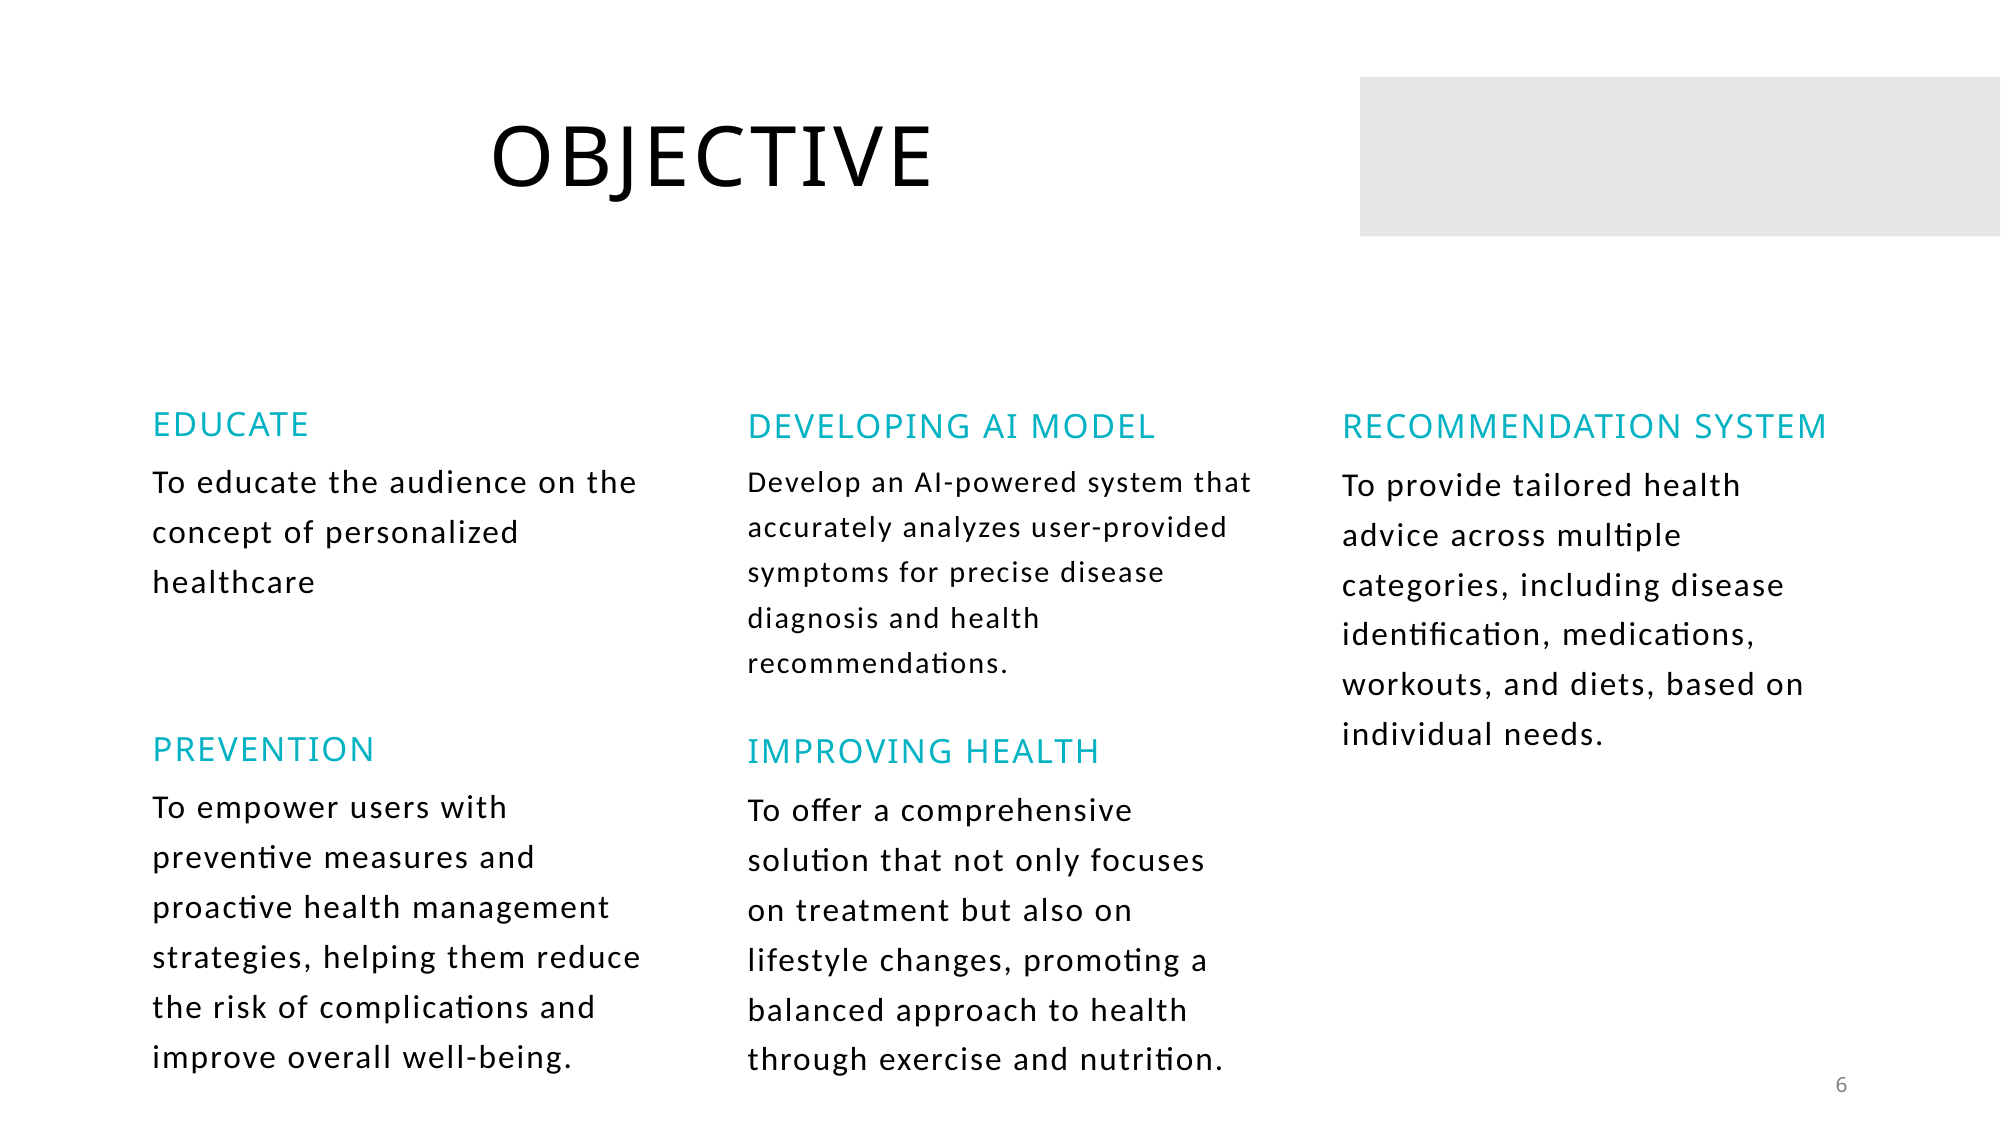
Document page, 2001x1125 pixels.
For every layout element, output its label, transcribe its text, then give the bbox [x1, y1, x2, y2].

title objective [474, 108, 1526, 218]
list Develop an AI-powered system that accurately analyzes user-provided symptoms for precise disease diagnosis and health recommendations. [732, 445, 1271, 687]
list To offer a comprehensive solution that not only focuses on treatment but also on lifestyle changes, promoting a balanced approach to health through exercise and nutrition. [732, 770, 1271, 946]
slide_number 6 [1412, 1068, 1863, 1103]
list Improving health [732, 708, 1271, 770]
list To provide tailored health advice across multiple categories, including disease identification, medications, workouts, and diets, based on individual needs. [1327, 445, 1866, 687]
list prevention [137, 706, 676, 768]
list Recommendation system [1327, 383, 1895, 454]
list To empower users with preventive measures and proactive health management strategies, helping them reduce the risk of complications and improve overall well-being. [137, 768, 676, 944]
list To educate the audience on the concept of personalized healthcare [137, 443, 676, 685]
list educate [137, 380, 676, 443]
list Developing AI model [732, 383, 1271, 445]
